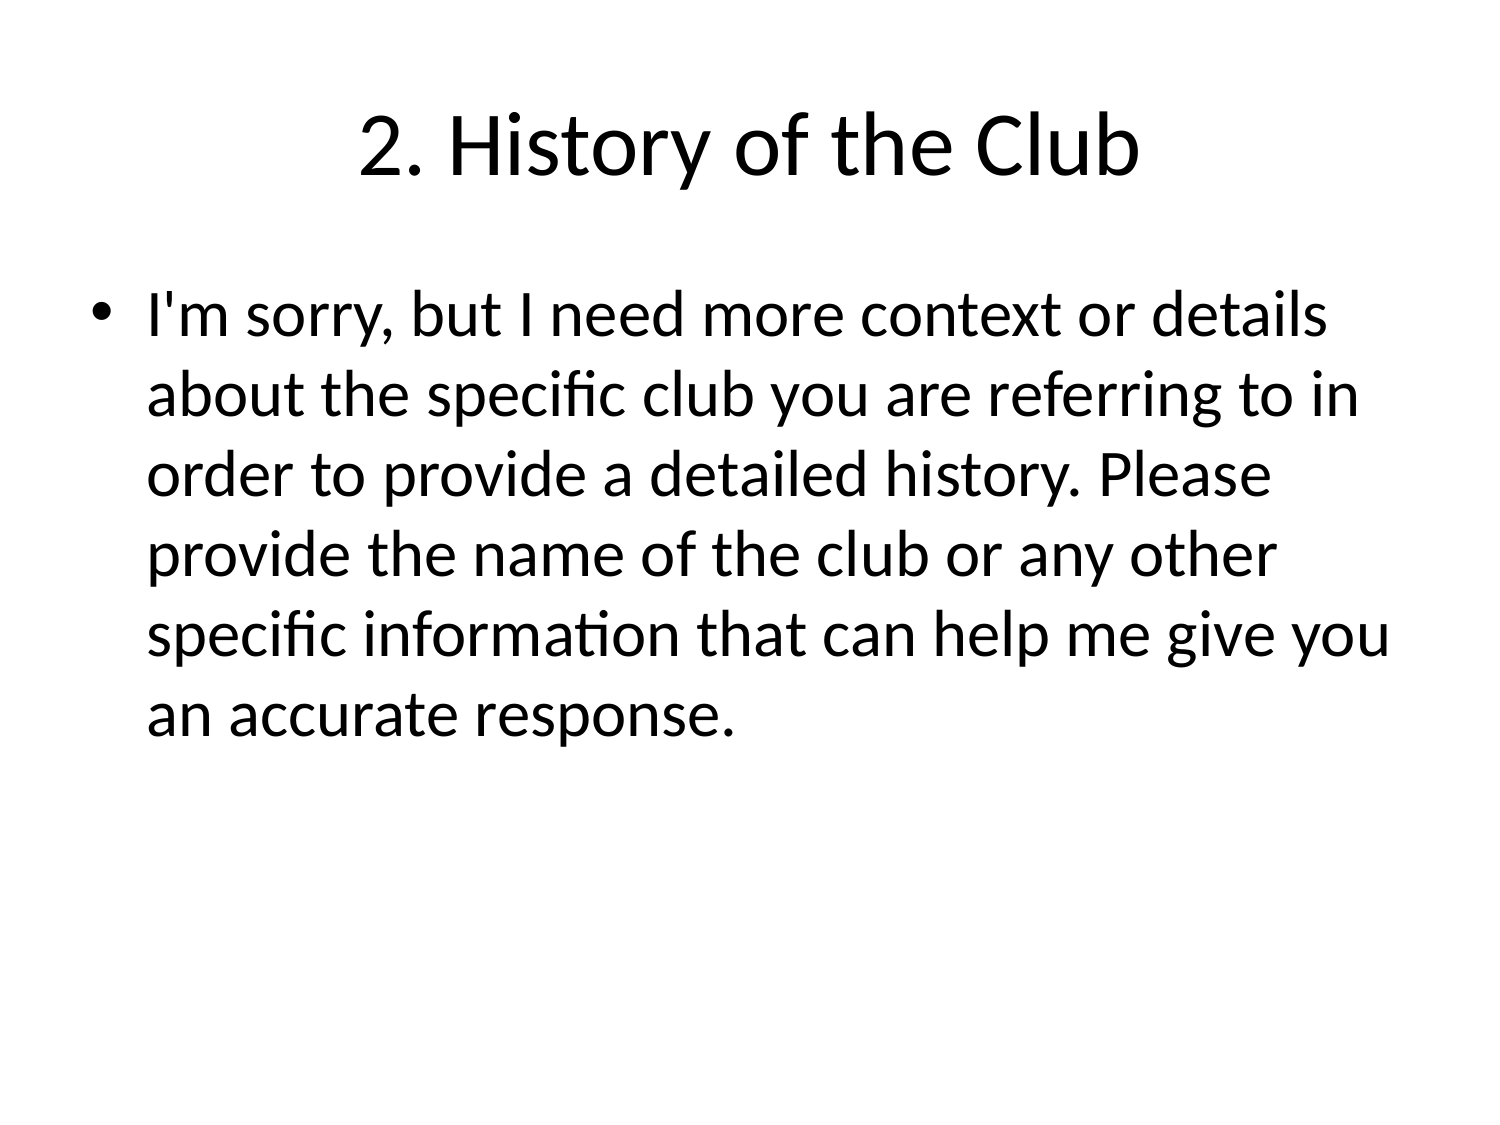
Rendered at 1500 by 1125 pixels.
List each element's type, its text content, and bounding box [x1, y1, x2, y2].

list I'm sorry, but I need more context or details about the specific club you are referring to in order to provide a detailed history. Please provide the name of the club or any other specific information that can help me give you an accurate response. [75, 262, 1425, 1005]
title 2. History of the Club [75, 45, 1425, 233]
